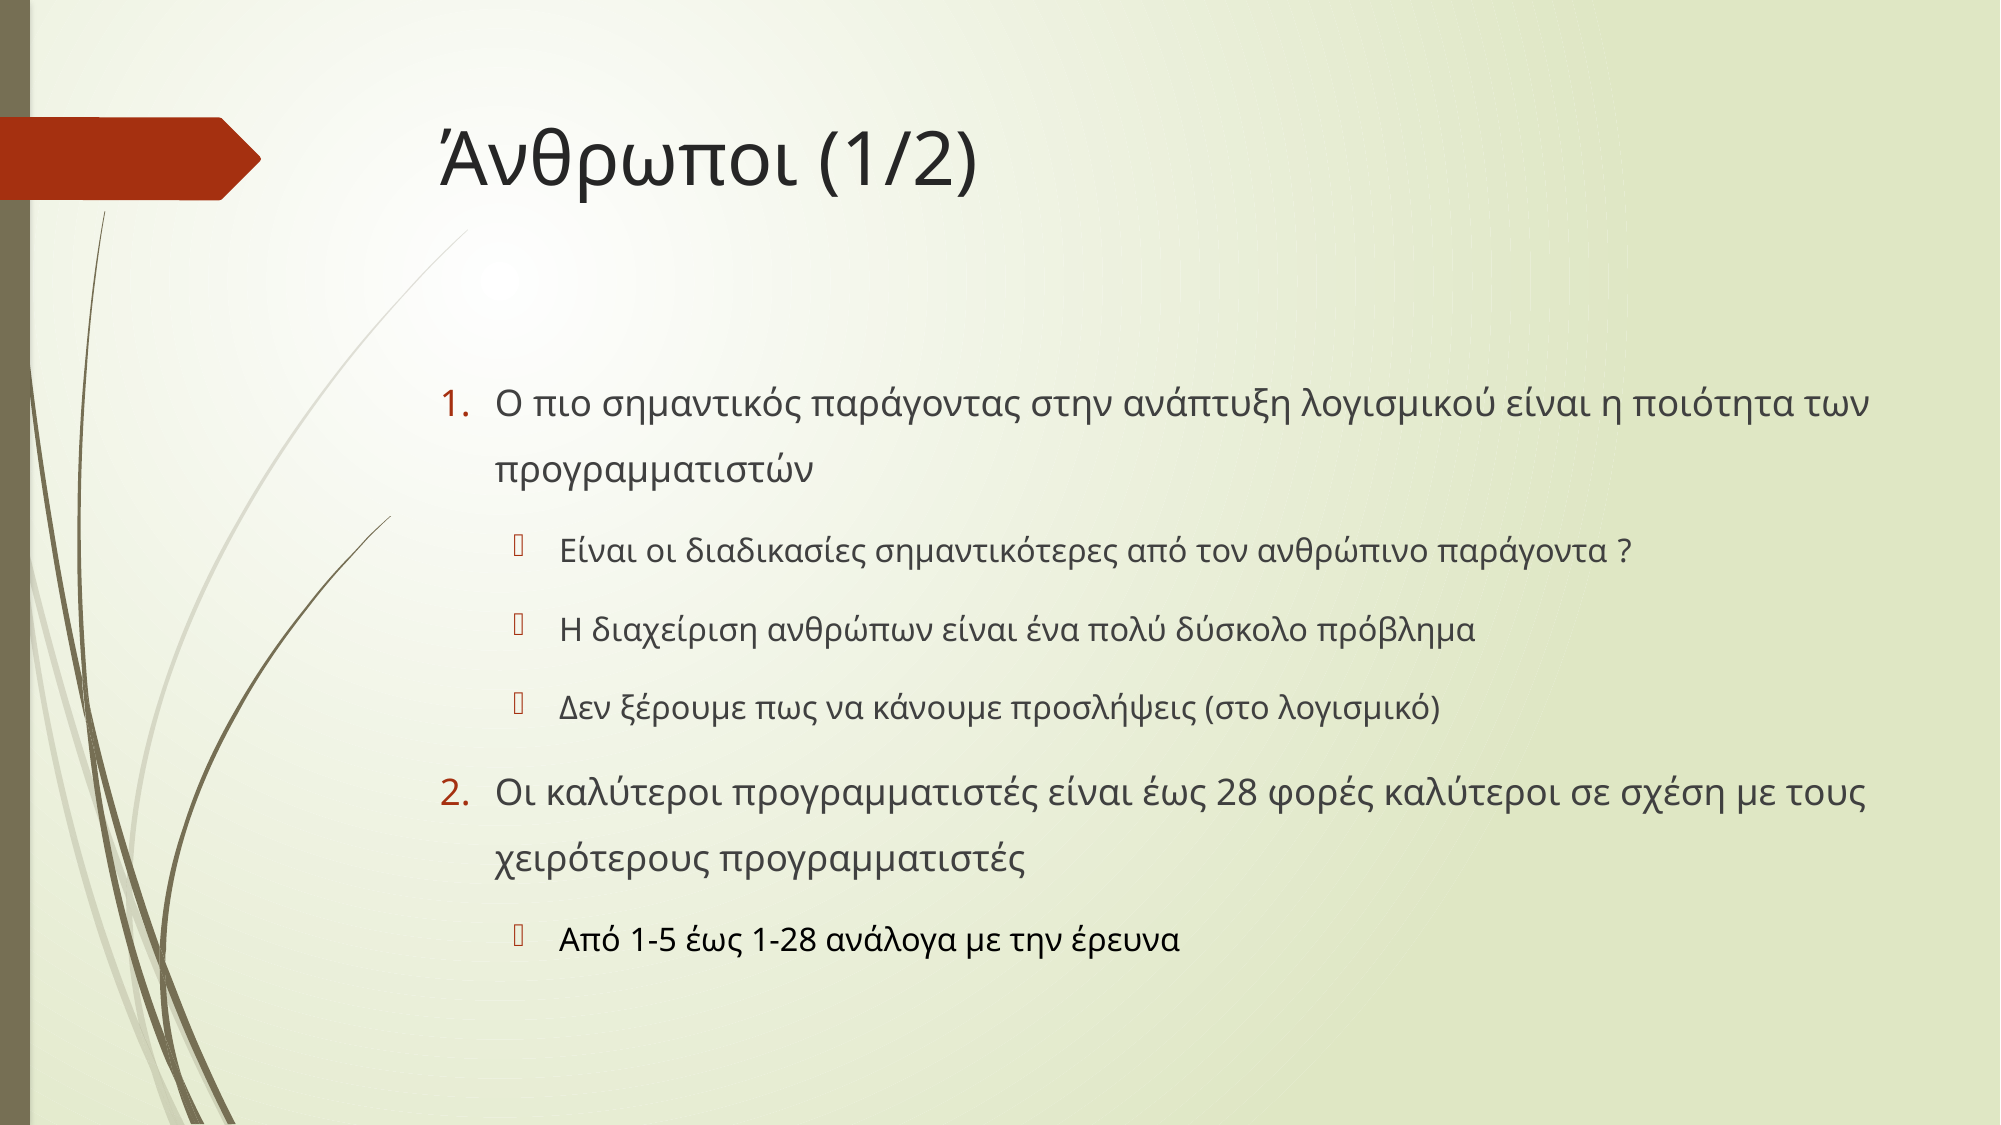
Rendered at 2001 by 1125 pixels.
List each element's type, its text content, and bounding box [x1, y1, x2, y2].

list Ο πιο σημαντικός παράγοντας στην ανάπτυξη λογισμικού είναι η ποιότητα των προγραμματιστών Είναι οι διαδικασίες σημαντικότερες από τον ανθρώπινο παράγοντα ? Η διαχείριση ανθρώπων είναι ένα πολύ δύσκολο πρόβλημα Δεν ξέρουμε πως να κάνουμε προσλήψεις (στο λογισμικό) Οι καλύτεροι προγραμματιστές είναι έως 28 φορές καλύτεροι σε σχέση με τους χειρότερους προγραμματιστές Από 1-5 έως 1-28 ανάλογα με την έρευνα [424, 350, 1888, 970]
title Άνθρωποι (1/2) [425, 102, 1888, 313]
